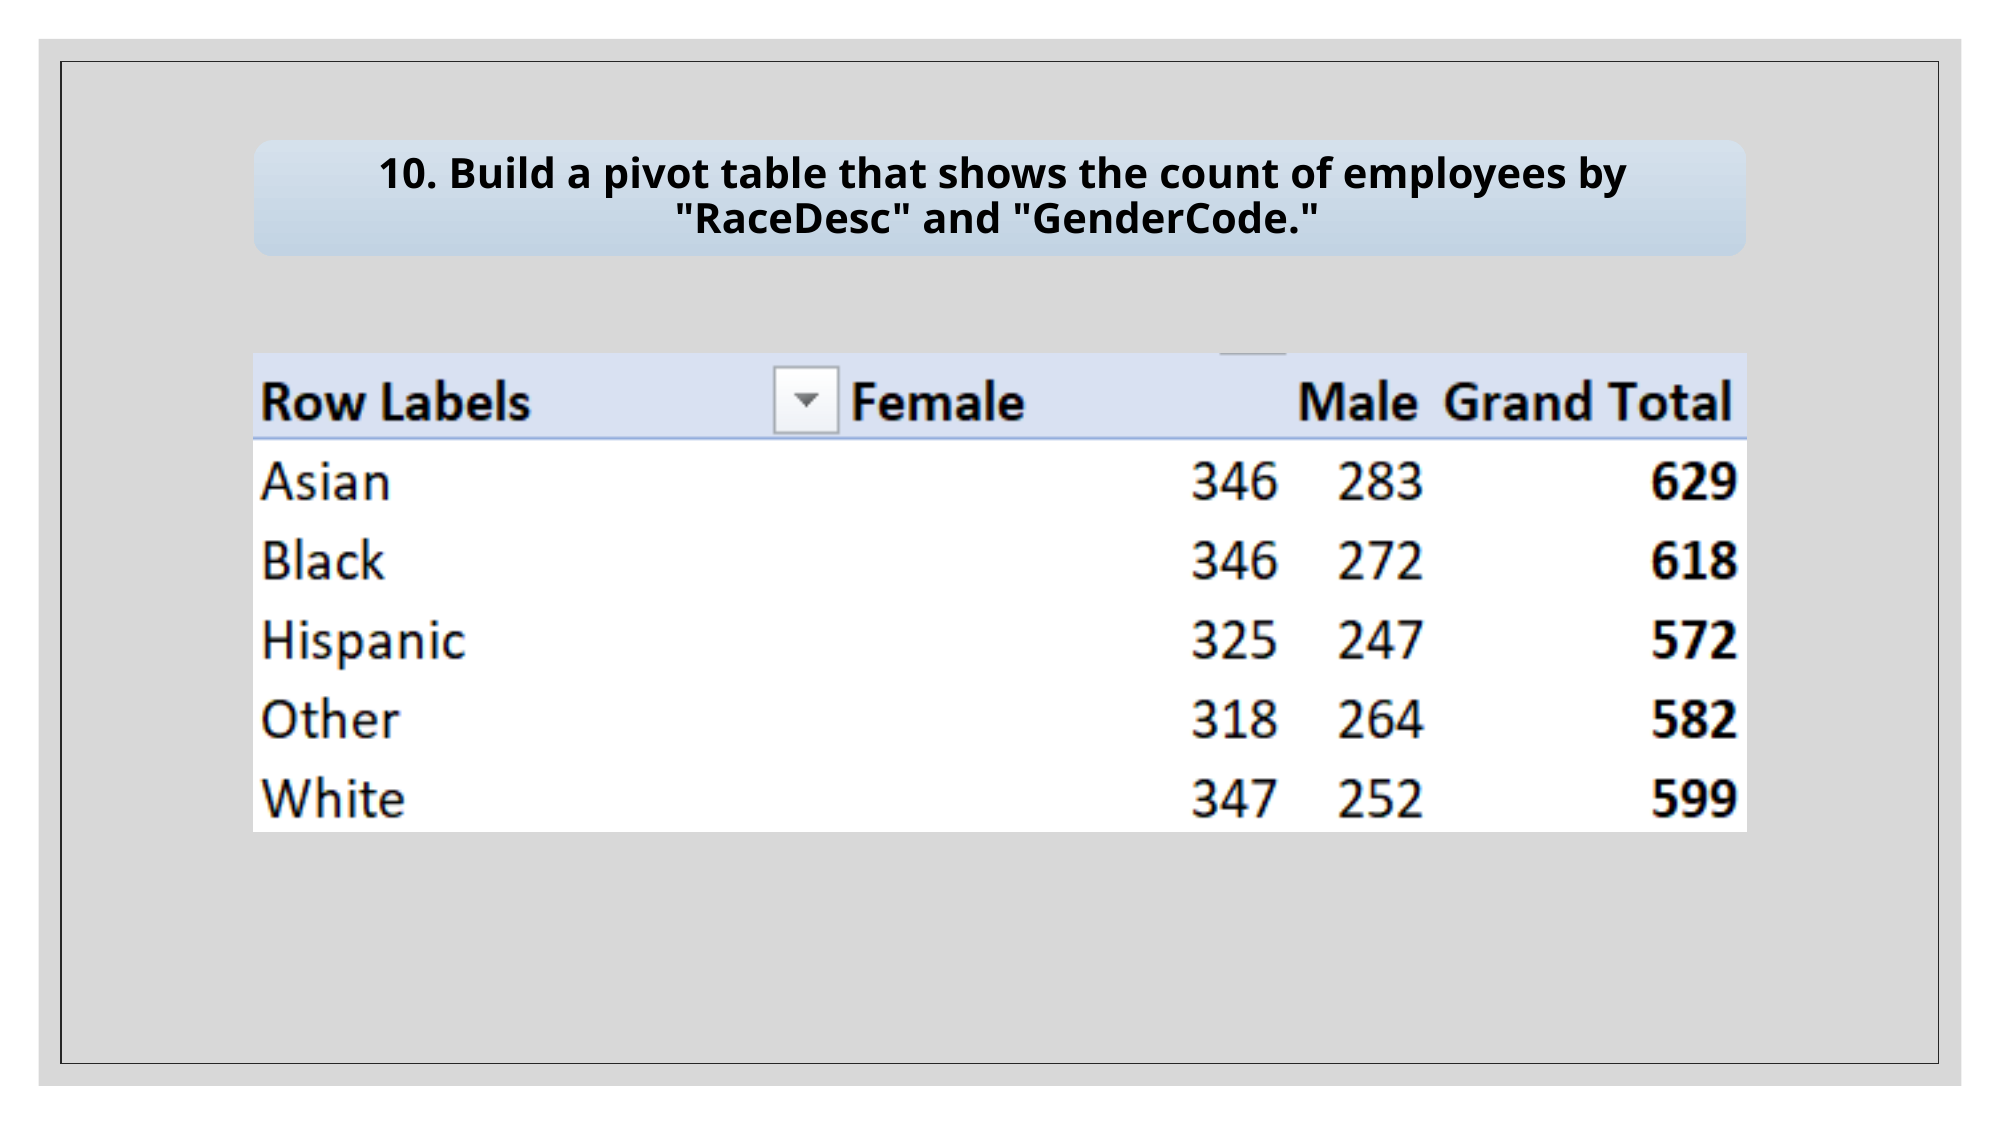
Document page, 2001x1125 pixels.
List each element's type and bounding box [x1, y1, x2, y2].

picture [253, 353, 1747, 832]
text_box [253, 139, 1747, 257]
